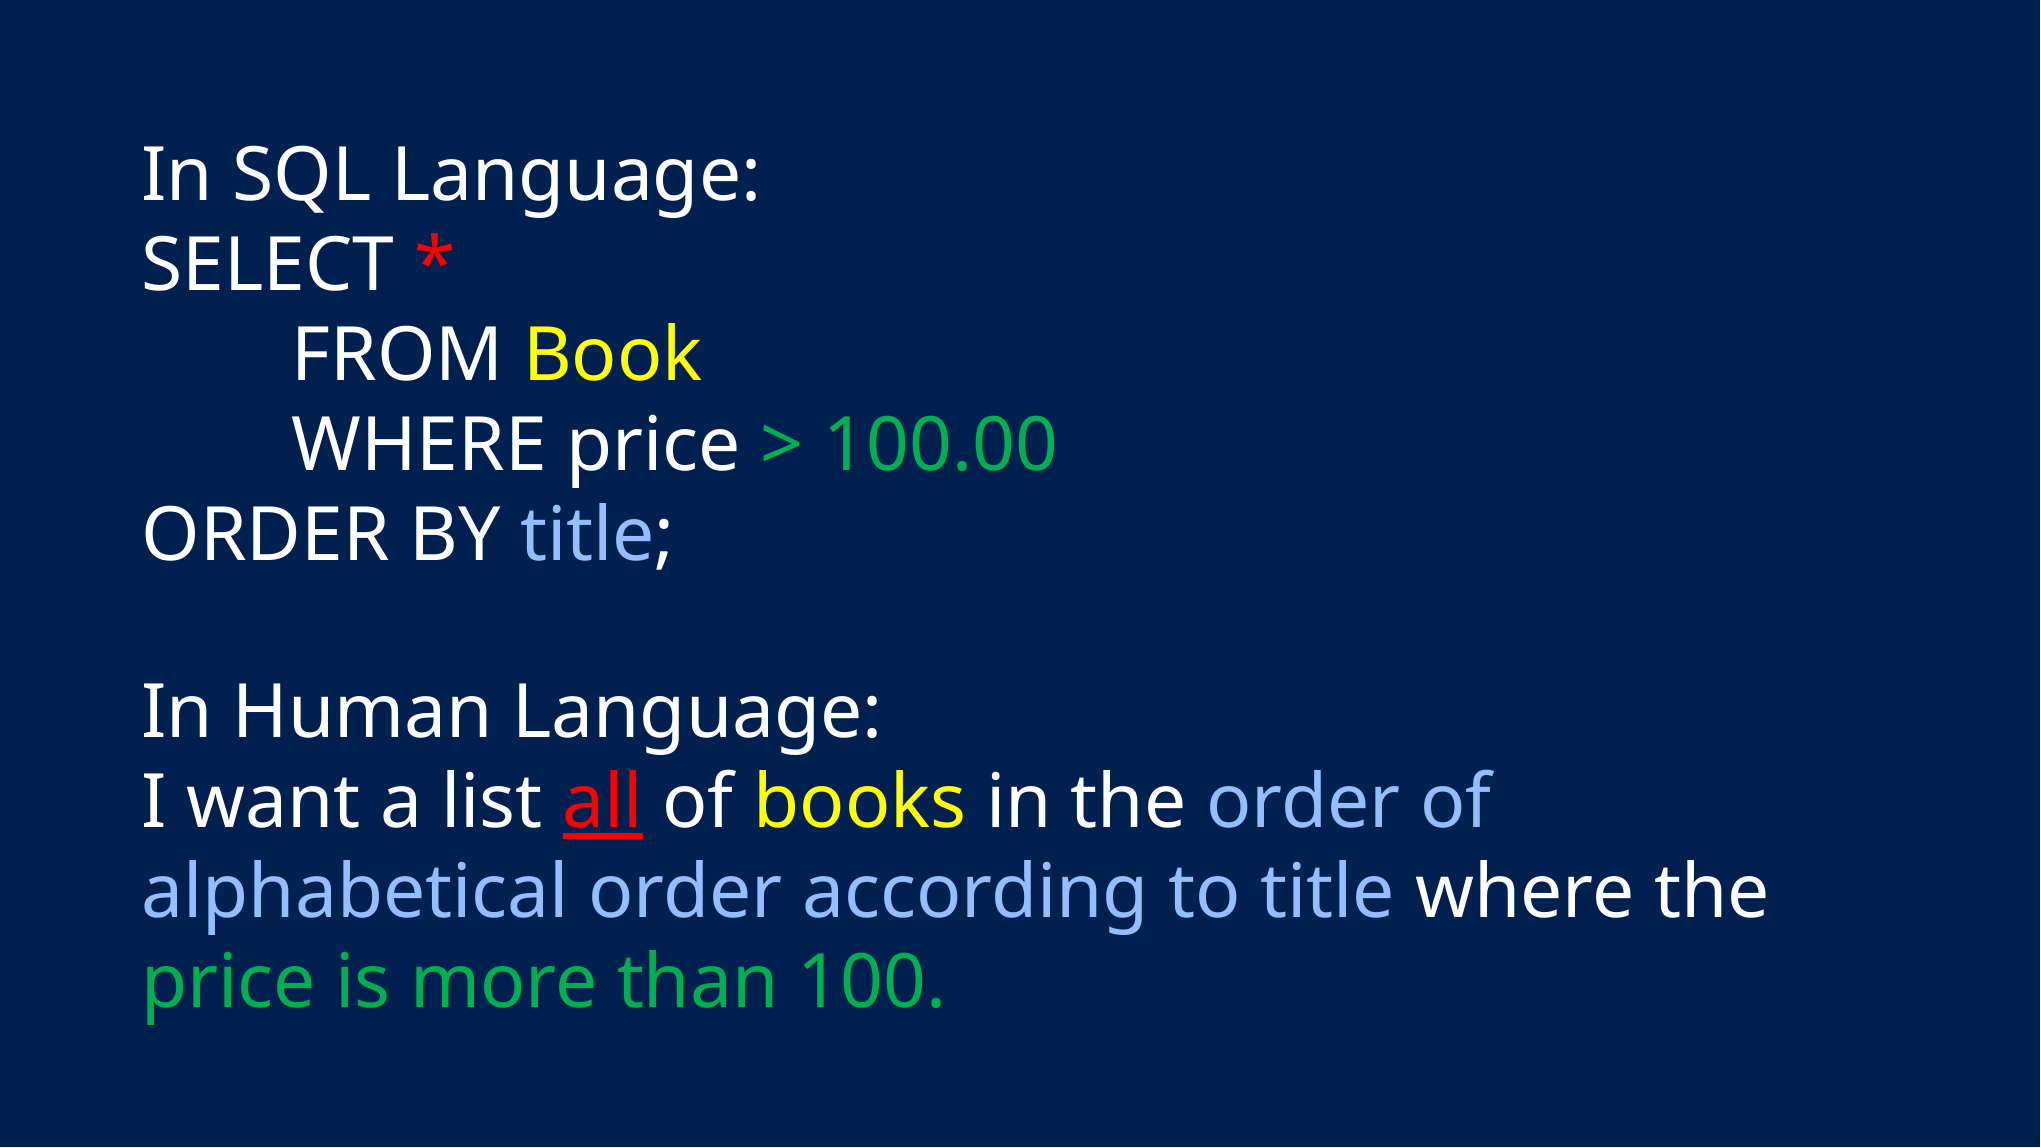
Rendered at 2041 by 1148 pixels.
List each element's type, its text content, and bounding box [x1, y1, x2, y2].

text_box In Human Language: I want a list all of books in the order of alphabetical order according to title where the price is more than 100. [126, 655, 1789, 1031]
text_box In SQL Language: SELECT * FROM Book WHERE price > 100.00 ORDER BY title; [126, 117, 1789, 583]
